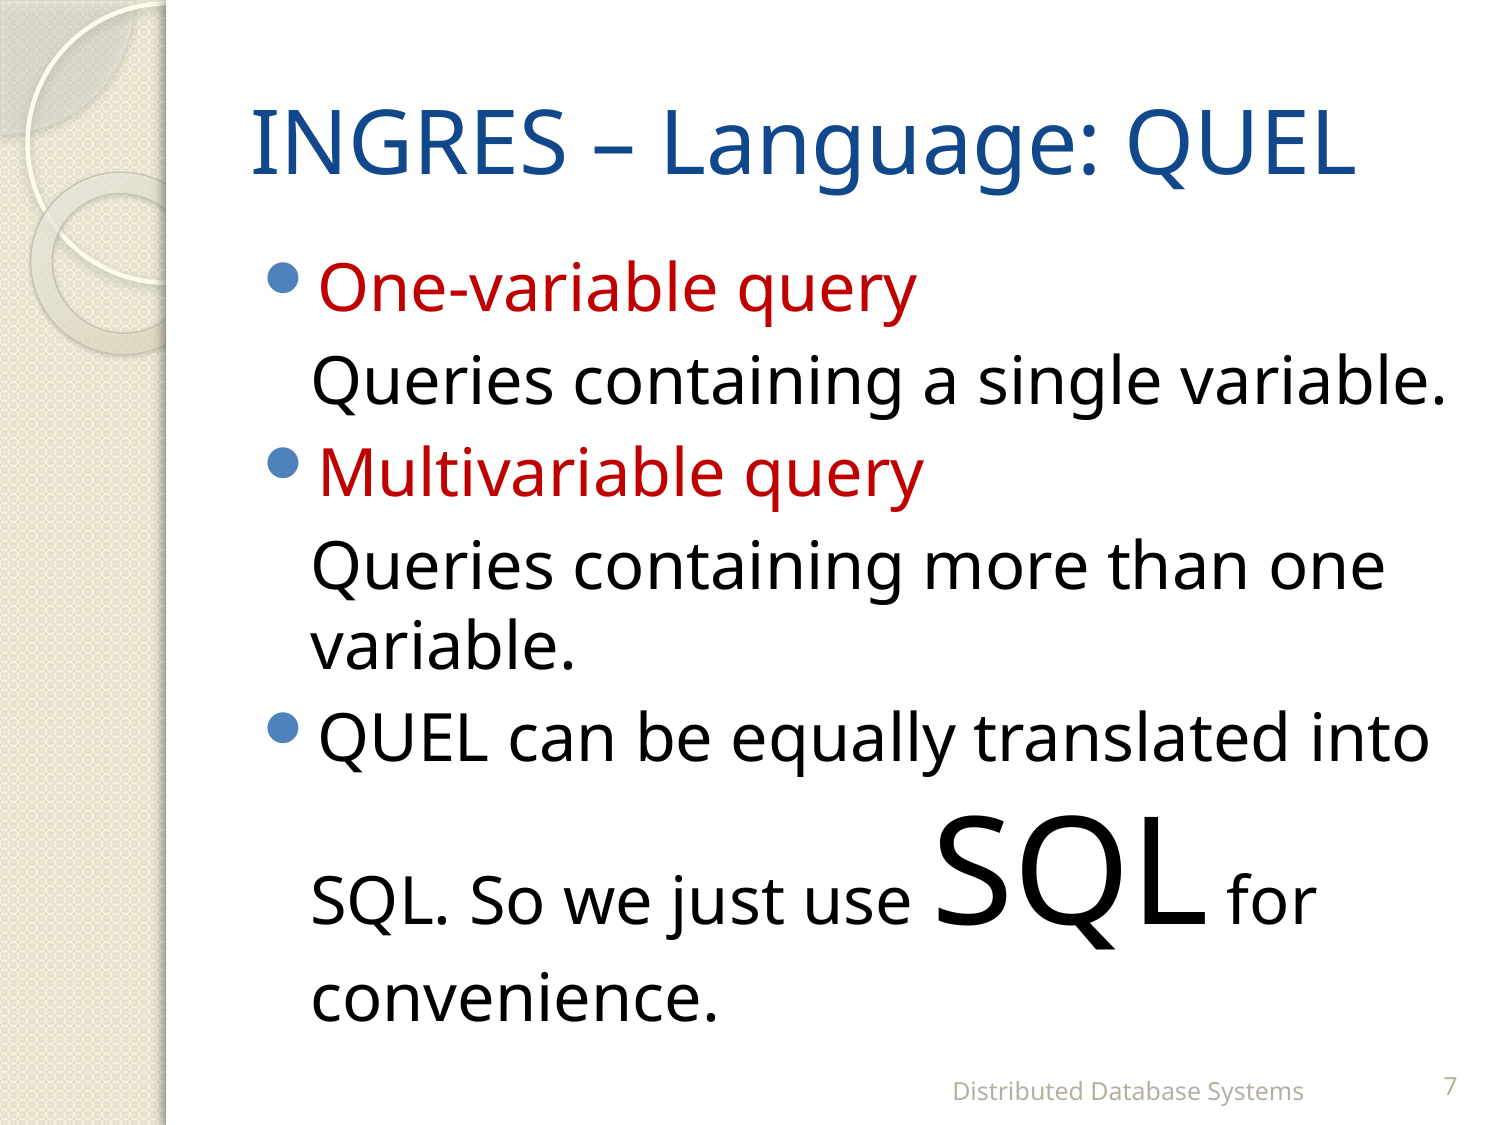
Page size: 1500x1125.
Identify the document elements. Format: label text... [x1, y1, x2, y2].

slide_number 7 [1413, 1034, 1488, 1113]
footer Distributed Database Systems [937, 1034, 1413, 1113]
list One-variable query Queries containing a single variable. Multivariable query Queries containing more than one variable. QUEL can be equally translated into SQL. So we just use SQL for convenience. [235, 237, 1466, 1025]
title INGRES – Language: QUEL [235, 45, 1466, 233]
